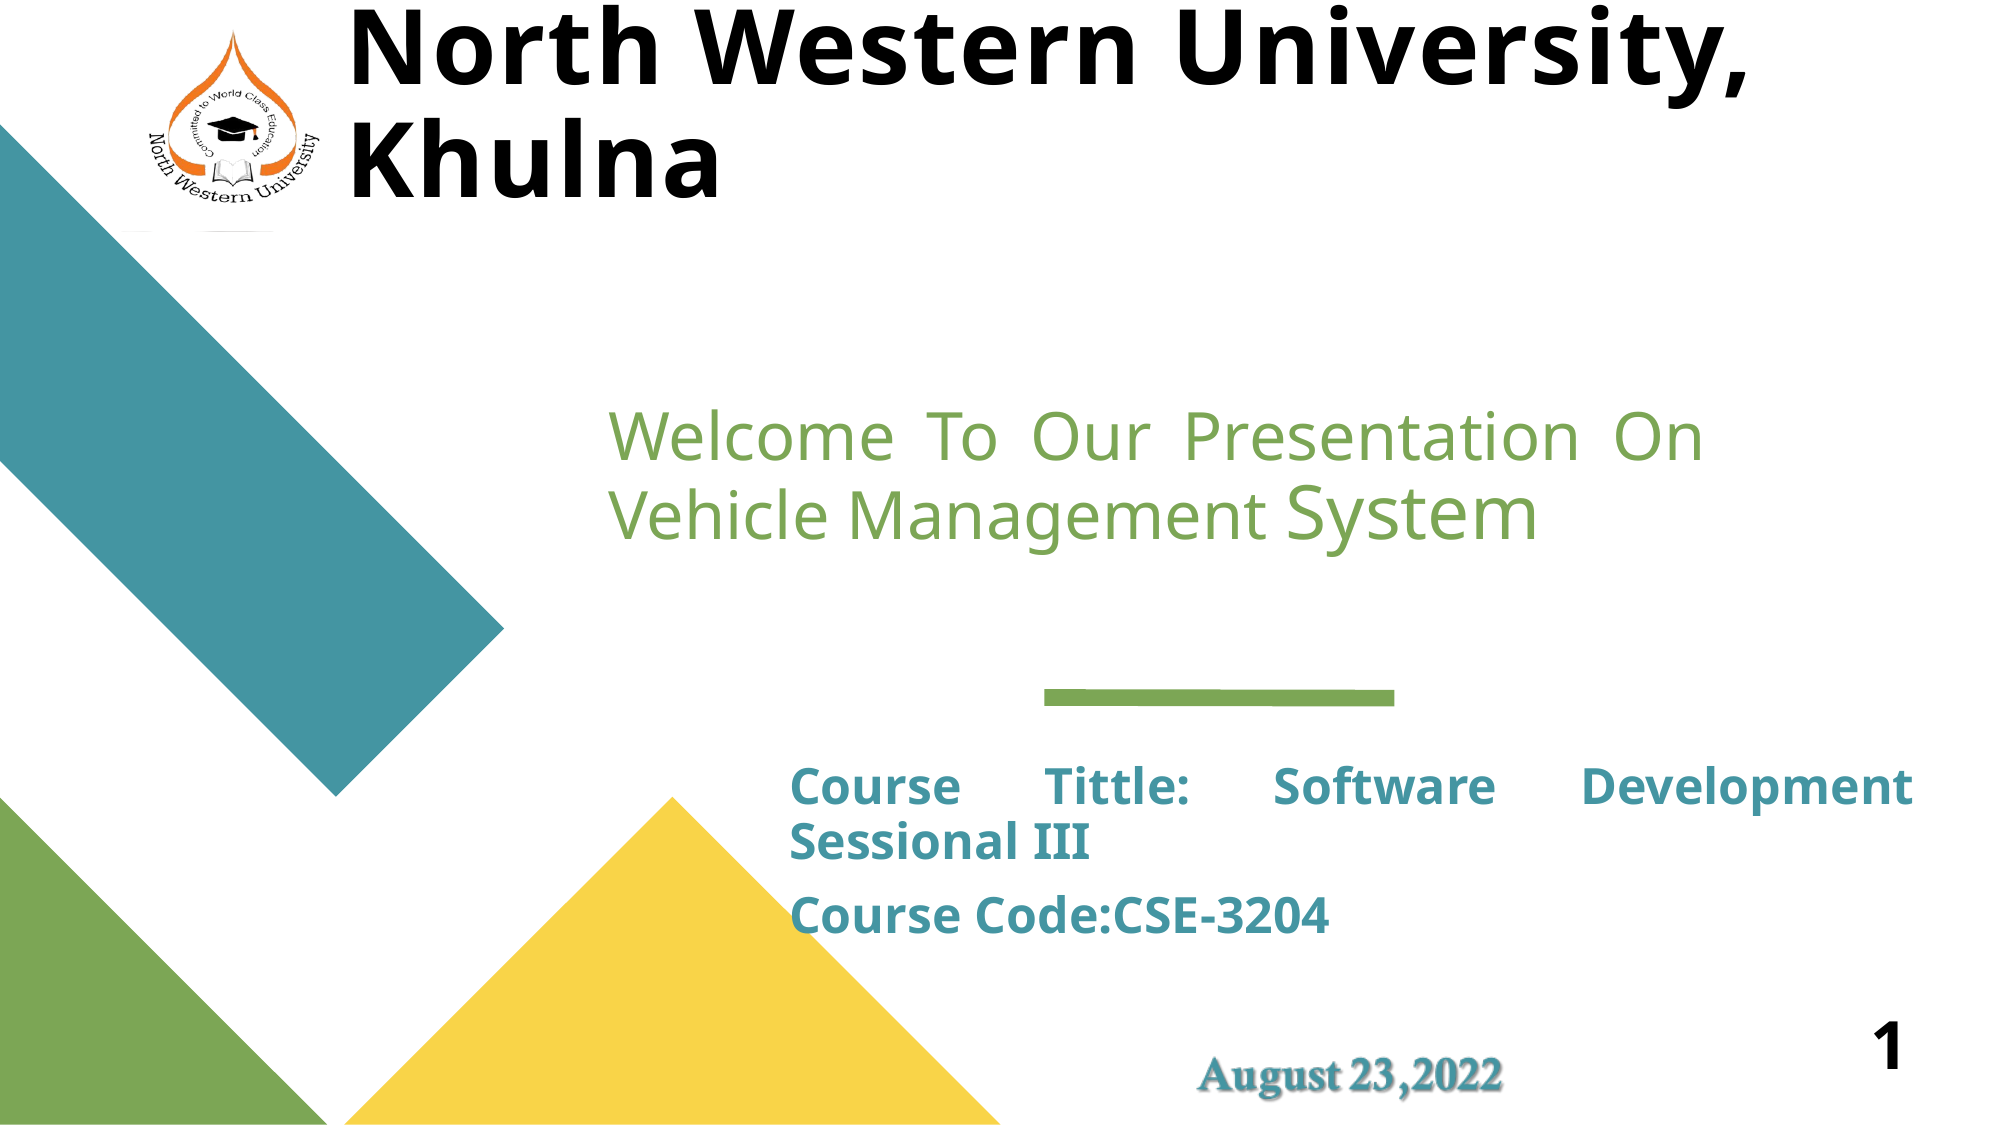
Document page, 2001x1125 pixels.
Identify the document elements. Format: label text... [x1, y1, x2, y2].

picture [1168, 1029, 1536, 1125]
text_box 1 [1855, 995, 1915, 1073]
text_box [293, 537, 1025, 886]
title North Western University, Khulna [490, 112, 1970, 220]
picture [0, 0, 490, 232]
text_box Course Tittle: Software Development Sessional III Course Code:CSE-3204 [789, 761, 1915, 901]
list Welcome To Our Presentation On Vehicle Management System [608, 402, 1708, 580]
